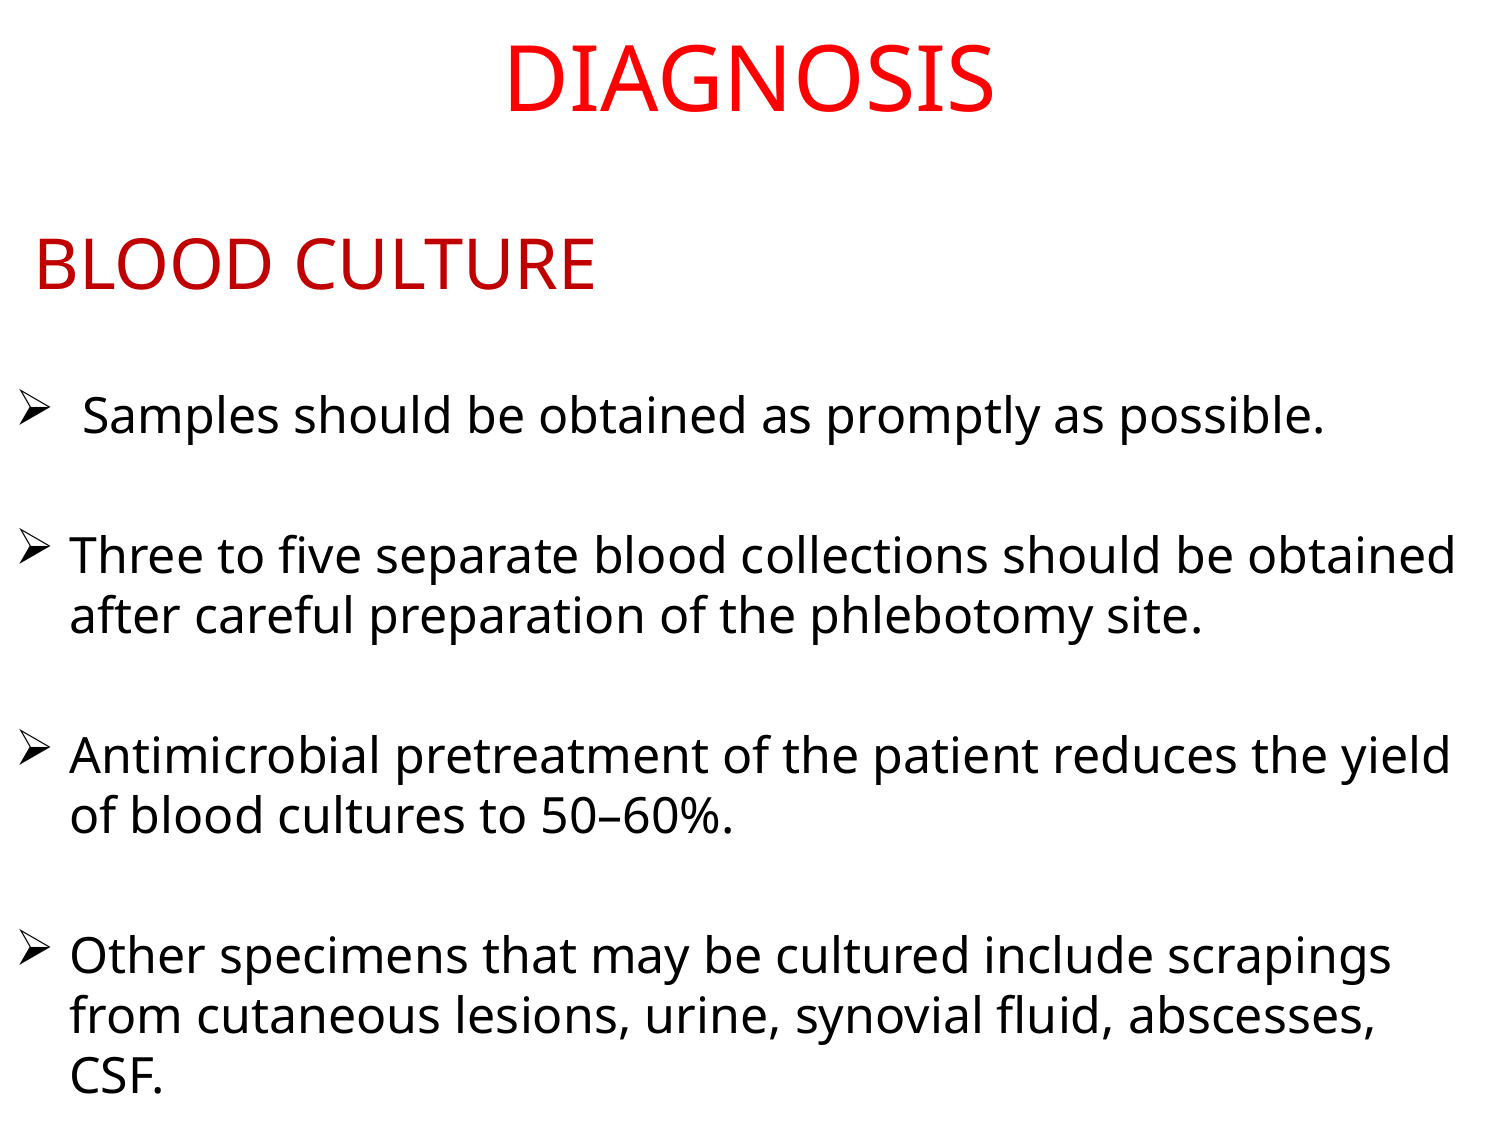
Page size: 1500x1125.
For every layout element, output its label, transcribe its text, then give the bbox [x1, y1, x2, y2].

title DIAGNOSIS [75, 0, 1425, 137]
list BLOOD CULTURE Samples should be obtained as promptly as possible. Three to five separate blood collections should be obtained after careful preparation of the phlebotomy site. Antimicrobial pretreatment of the patient reduces the yield of blood cultures to 50–60%. Other specimens that may be cultured include scrapings from cutaneous lesions, urine, synovial fluid, abscesses, CSF. [0, 137, 1500, 1125]
